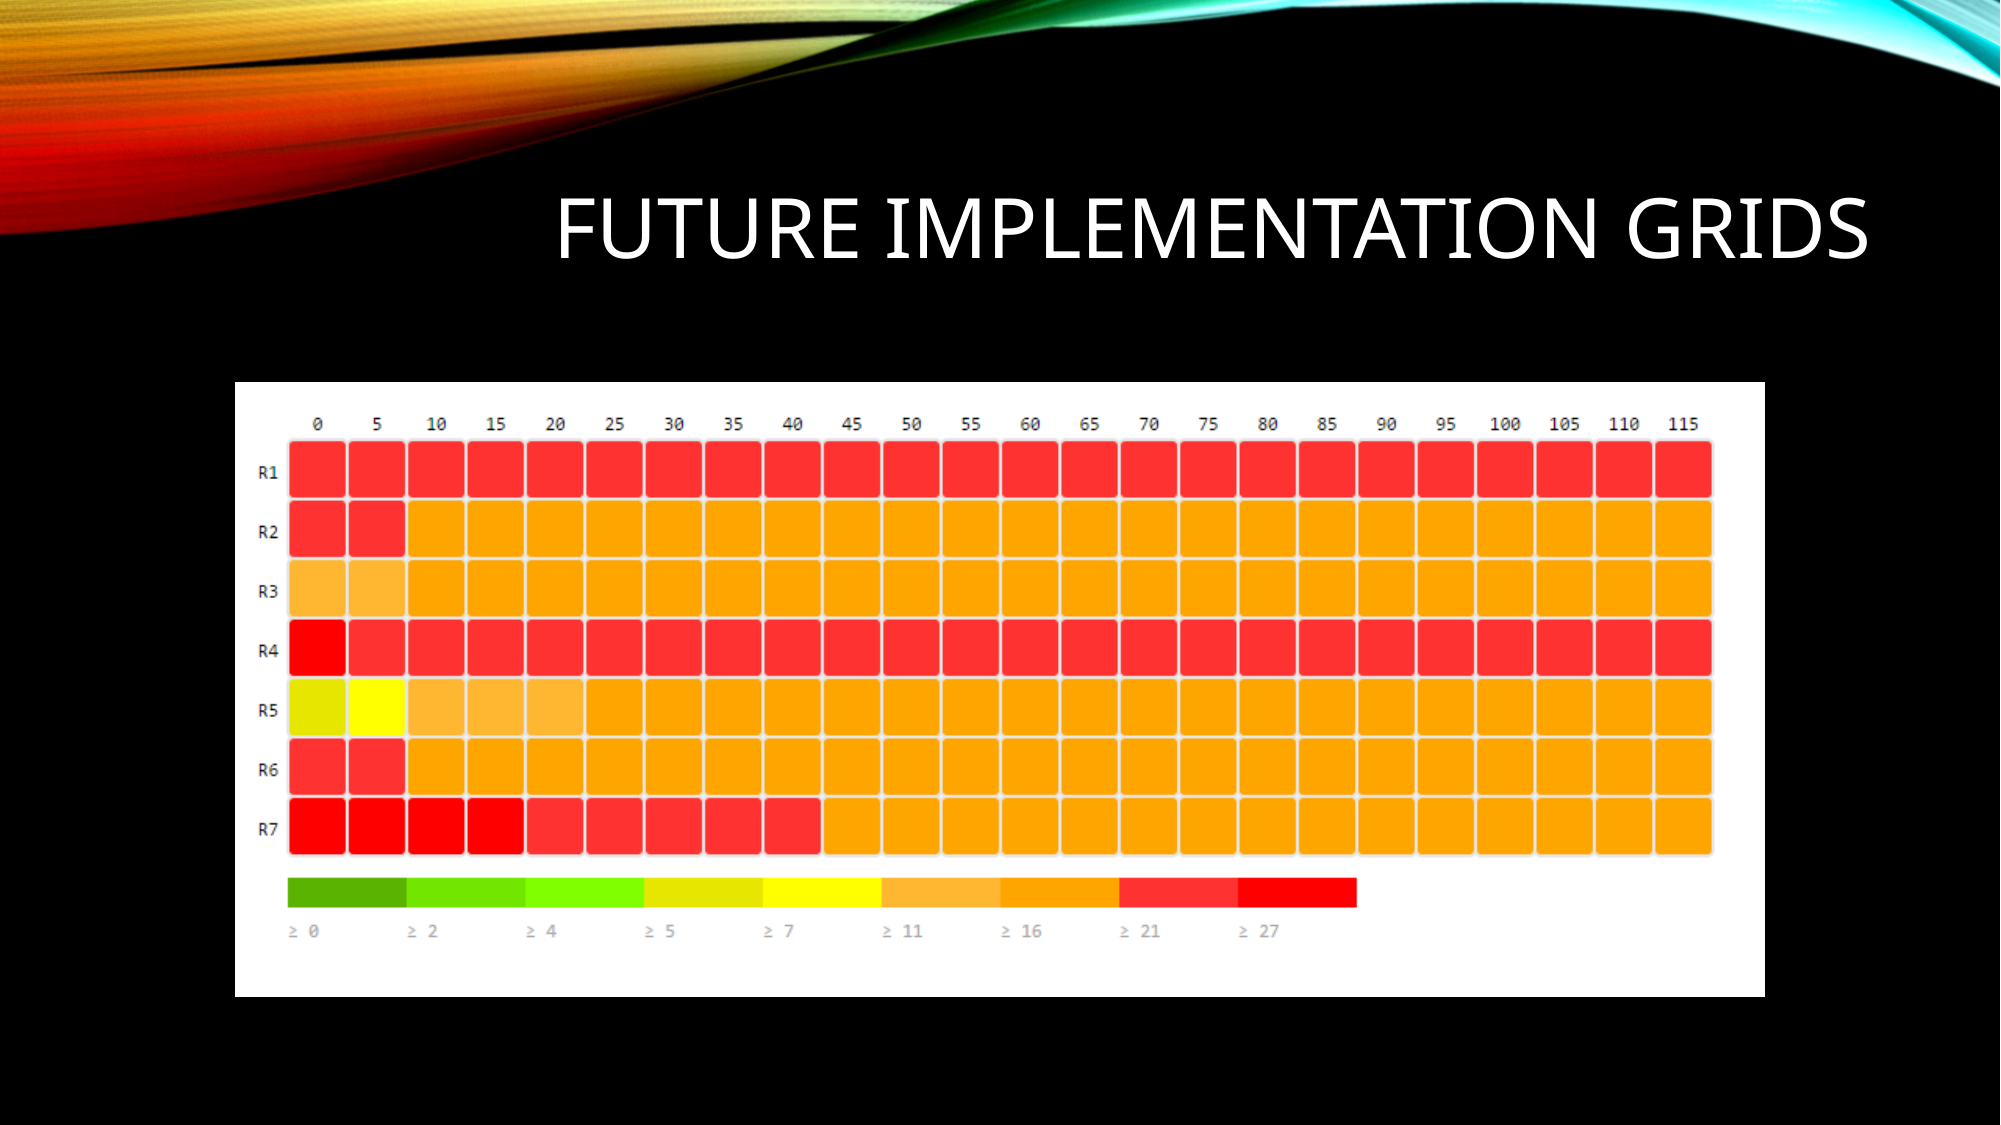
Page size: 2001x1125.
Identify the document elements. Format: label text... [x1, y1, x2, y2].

title Future implementation grids [474, 125, 1888, 338]
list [234, 382, 1766, 998]
picture [0, 0, 2000, 237]
